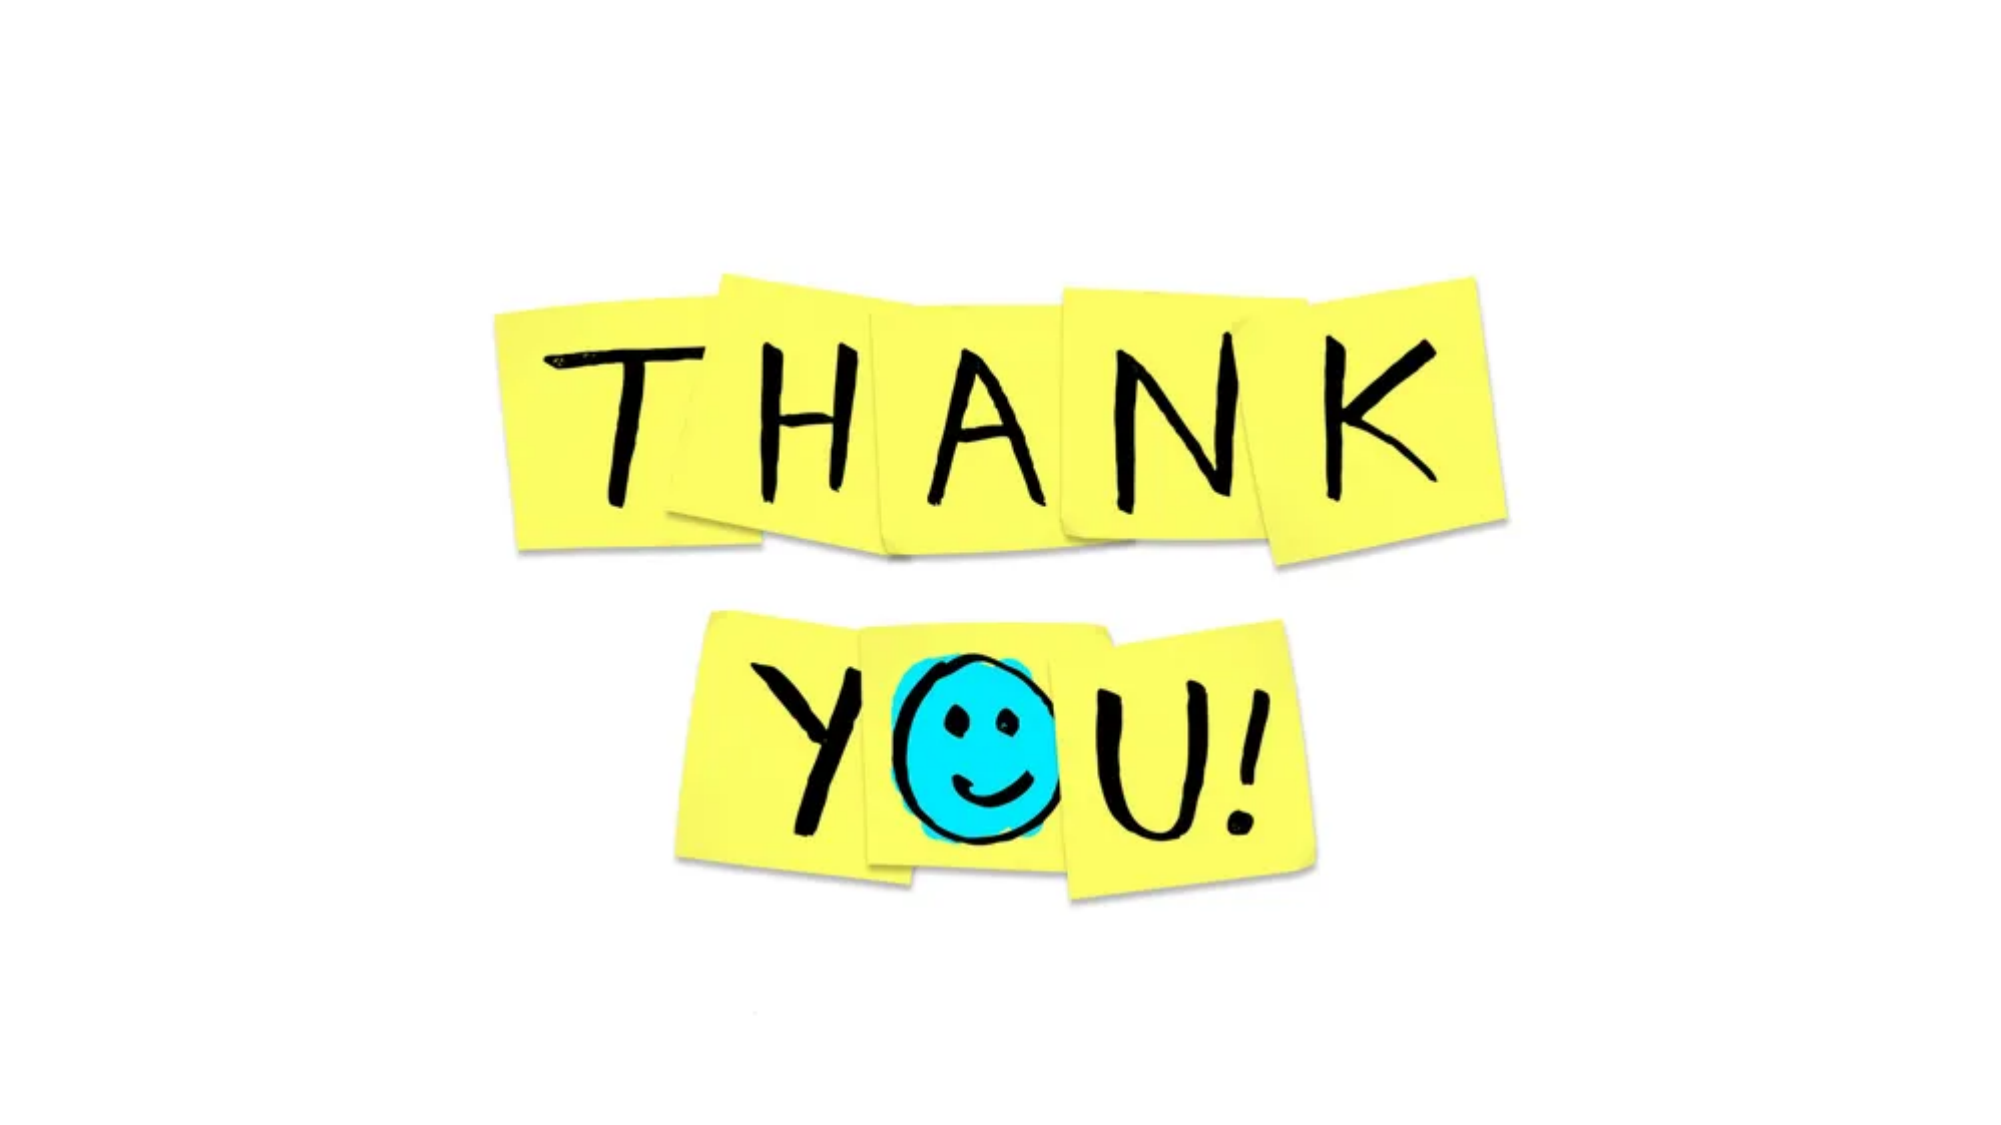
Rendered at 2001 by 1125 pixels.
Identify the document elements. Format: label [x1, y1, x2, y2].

picture [399, 74, 1601, 1080]
